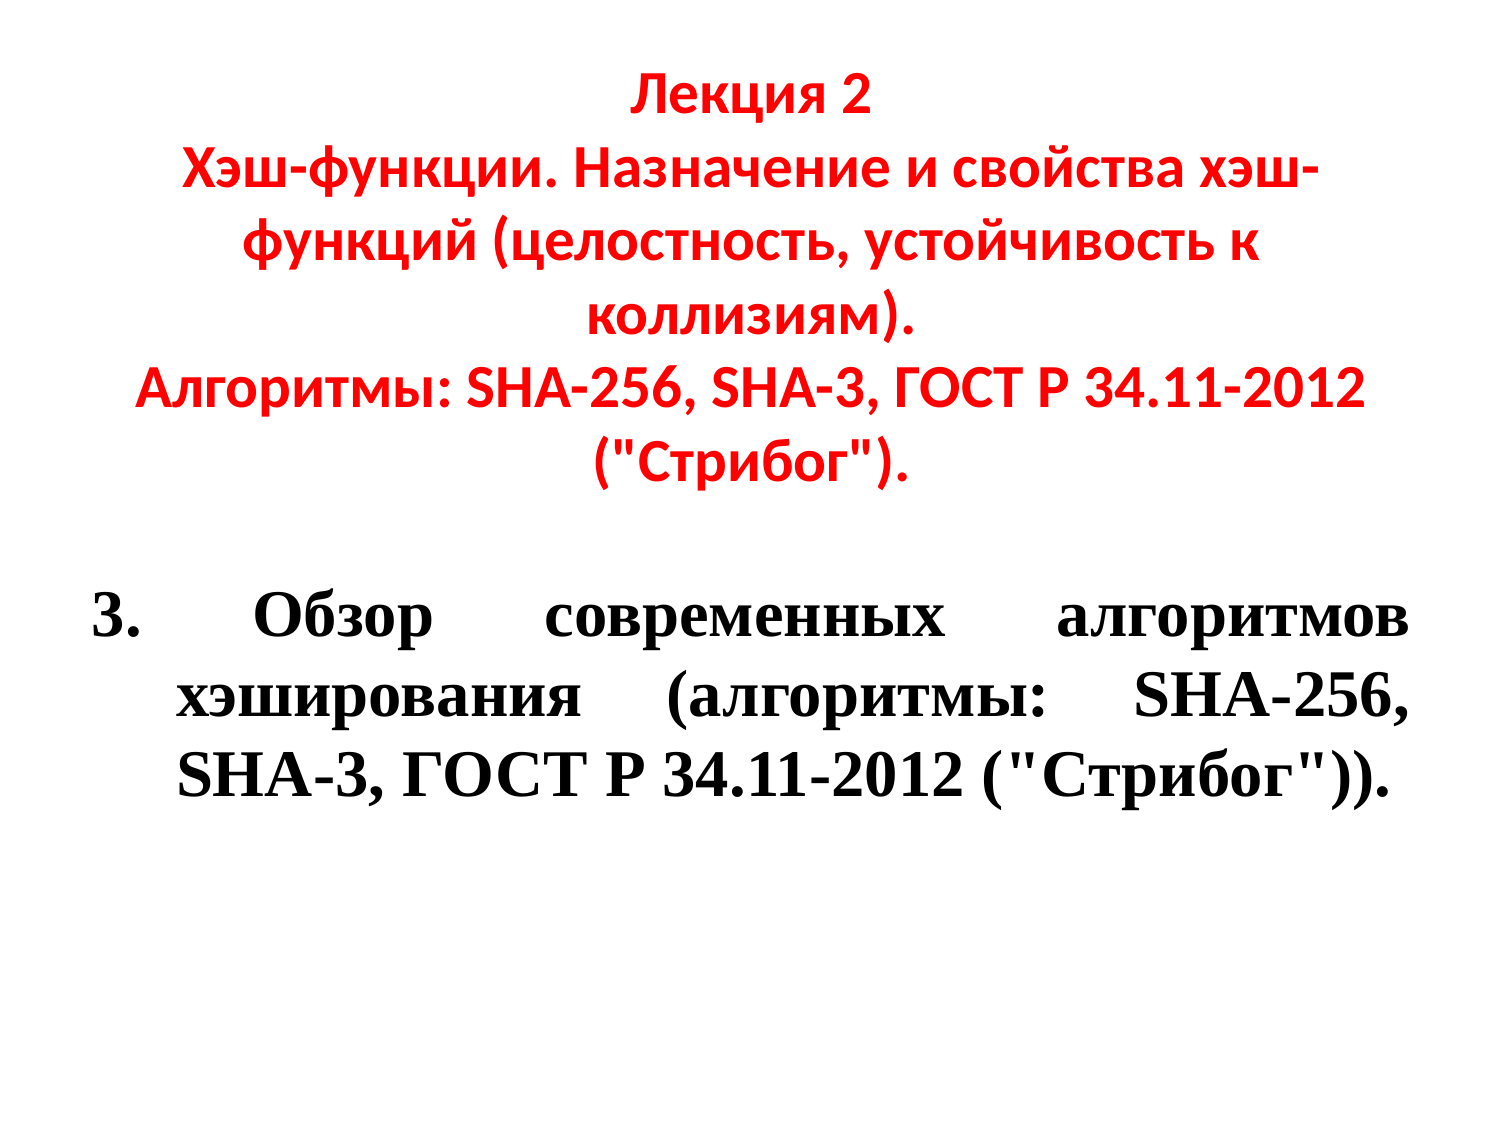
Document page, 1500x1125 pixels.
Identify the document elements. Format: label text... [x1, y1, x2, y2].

title Лекция 2 Хэш-функции. Назначение и свойства хэш-функций (целостность, устойчивость к коллизиям). Алгоритмы: SHA-256, SHA-3, ГОСТ Р 34.11-2012 ("Стрибог"). [76, 42, 1427, 504]
list 3. Обзор современных алгоритмов хэширования (алгоритмы: SHA-256, SHA-3, ГОСТ Р 34.11-2012 ("Стрибог")). [76, 562, 1427, 863]
